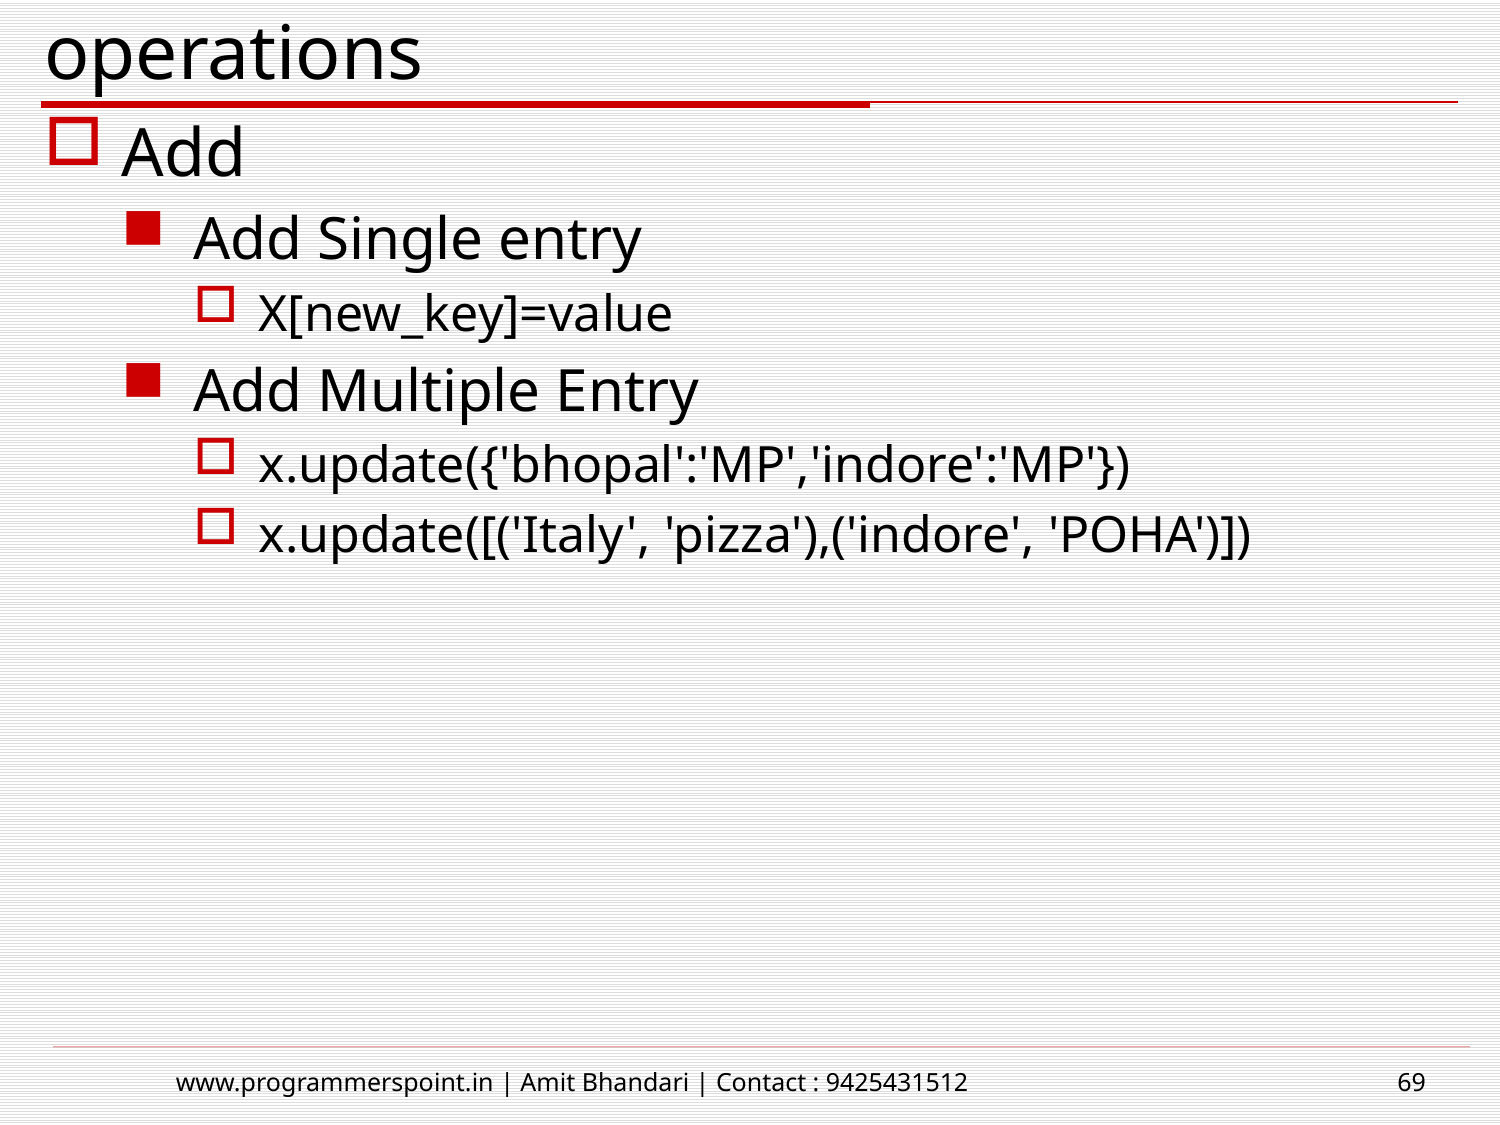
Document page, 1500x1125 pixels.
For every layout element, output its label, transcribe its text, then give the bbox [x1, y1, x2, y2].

title operations [29, 0, 460, 101]
slide_number 69 [1115, 1058, 1442, 1102]
list Add Add Single entry X[new_key]=value Add Multiple Entry x.update({'bhopal':'MP','indore':'MP'}) x.update([('Italy', 'pizza'),('indore', 'POHA')]) [29, 101, 1448, 1012]
footer www.programmerspoint.in | Amit Bhandari | Contact : 9425431512 [100, 1058, 1046, 1102]
